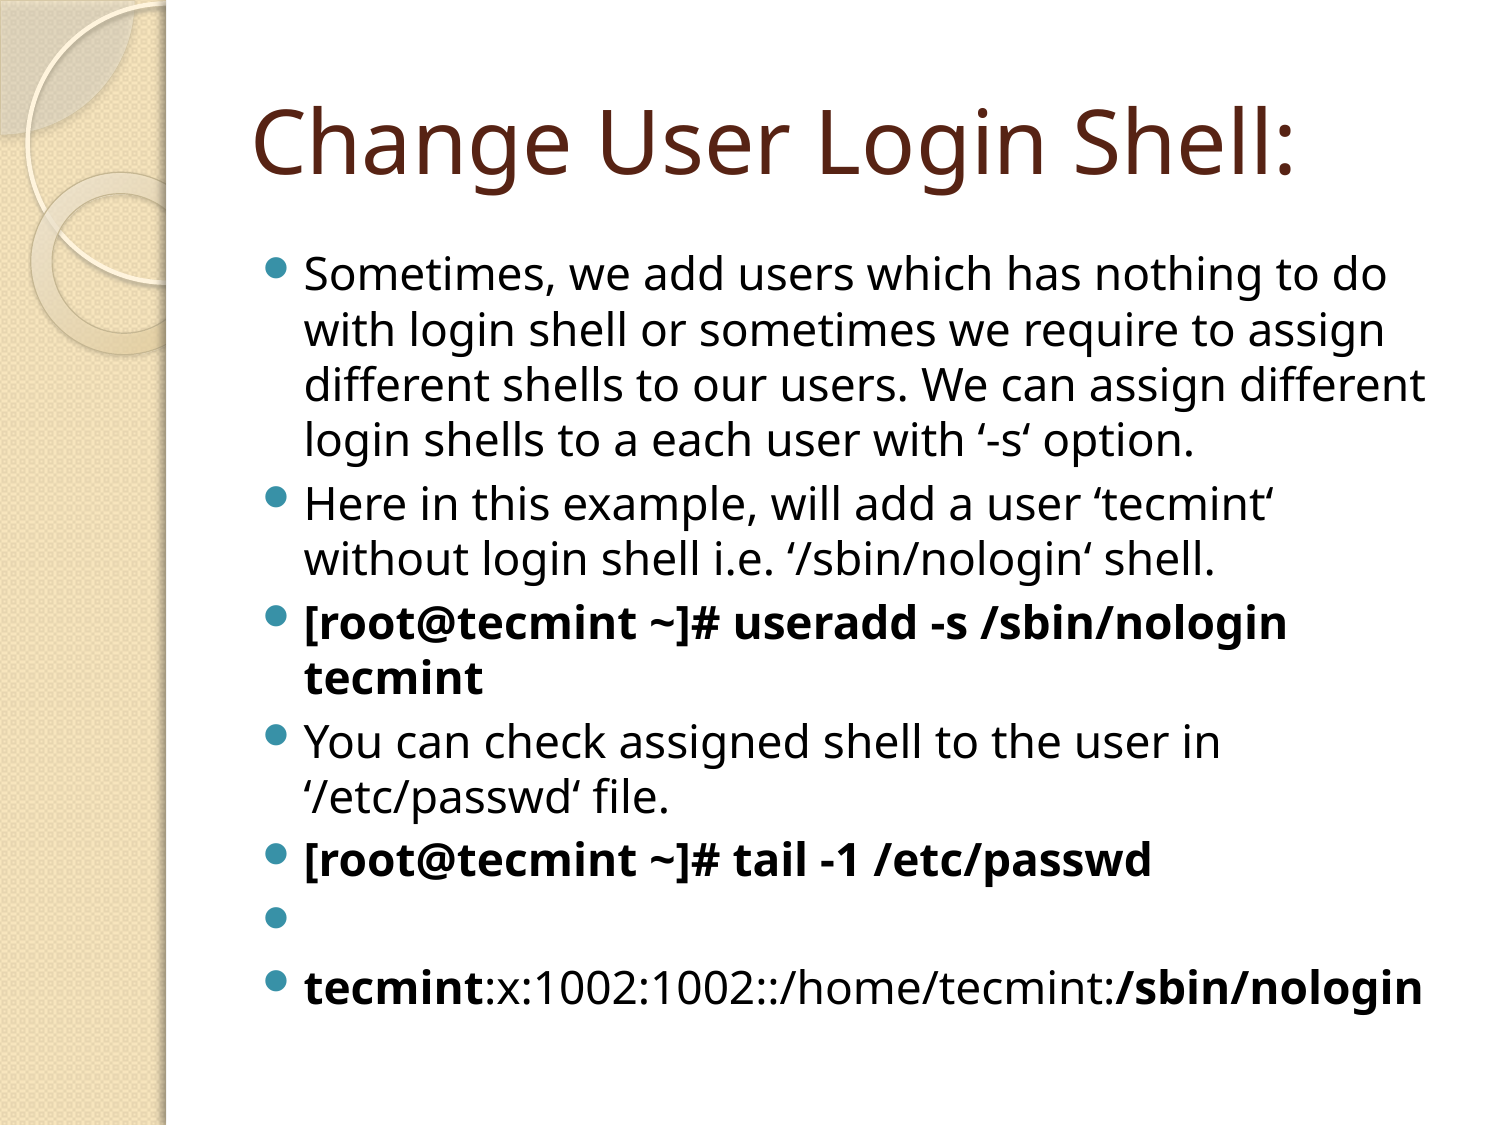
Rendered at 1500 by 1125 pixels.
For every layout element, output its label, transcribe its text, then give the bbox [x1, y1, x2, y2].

title Change User Login Shell: [235, 45, 1466, 233]
list Sometimes, we add users which has nothing to do with login shell or sometimes we require to assign different shells to our users. We can assign different login shells to a each user with ‘-s‘ option. Here in this example, will add a user ‘tecmint‘ without login shell i.e. ‘/sbin/nologin‘ shell. [root@tecmint ~]# useradd -s /sbin/nologin tecmint You can check assigned shell to the user in ‘/etc/passwd‘ file. [root@tecmint ~]# tail -1 /etc/passwd tecmint:x:1002:1002::/home/tecmint:/sbin/nologin [235, 237, 1466, 1025]
